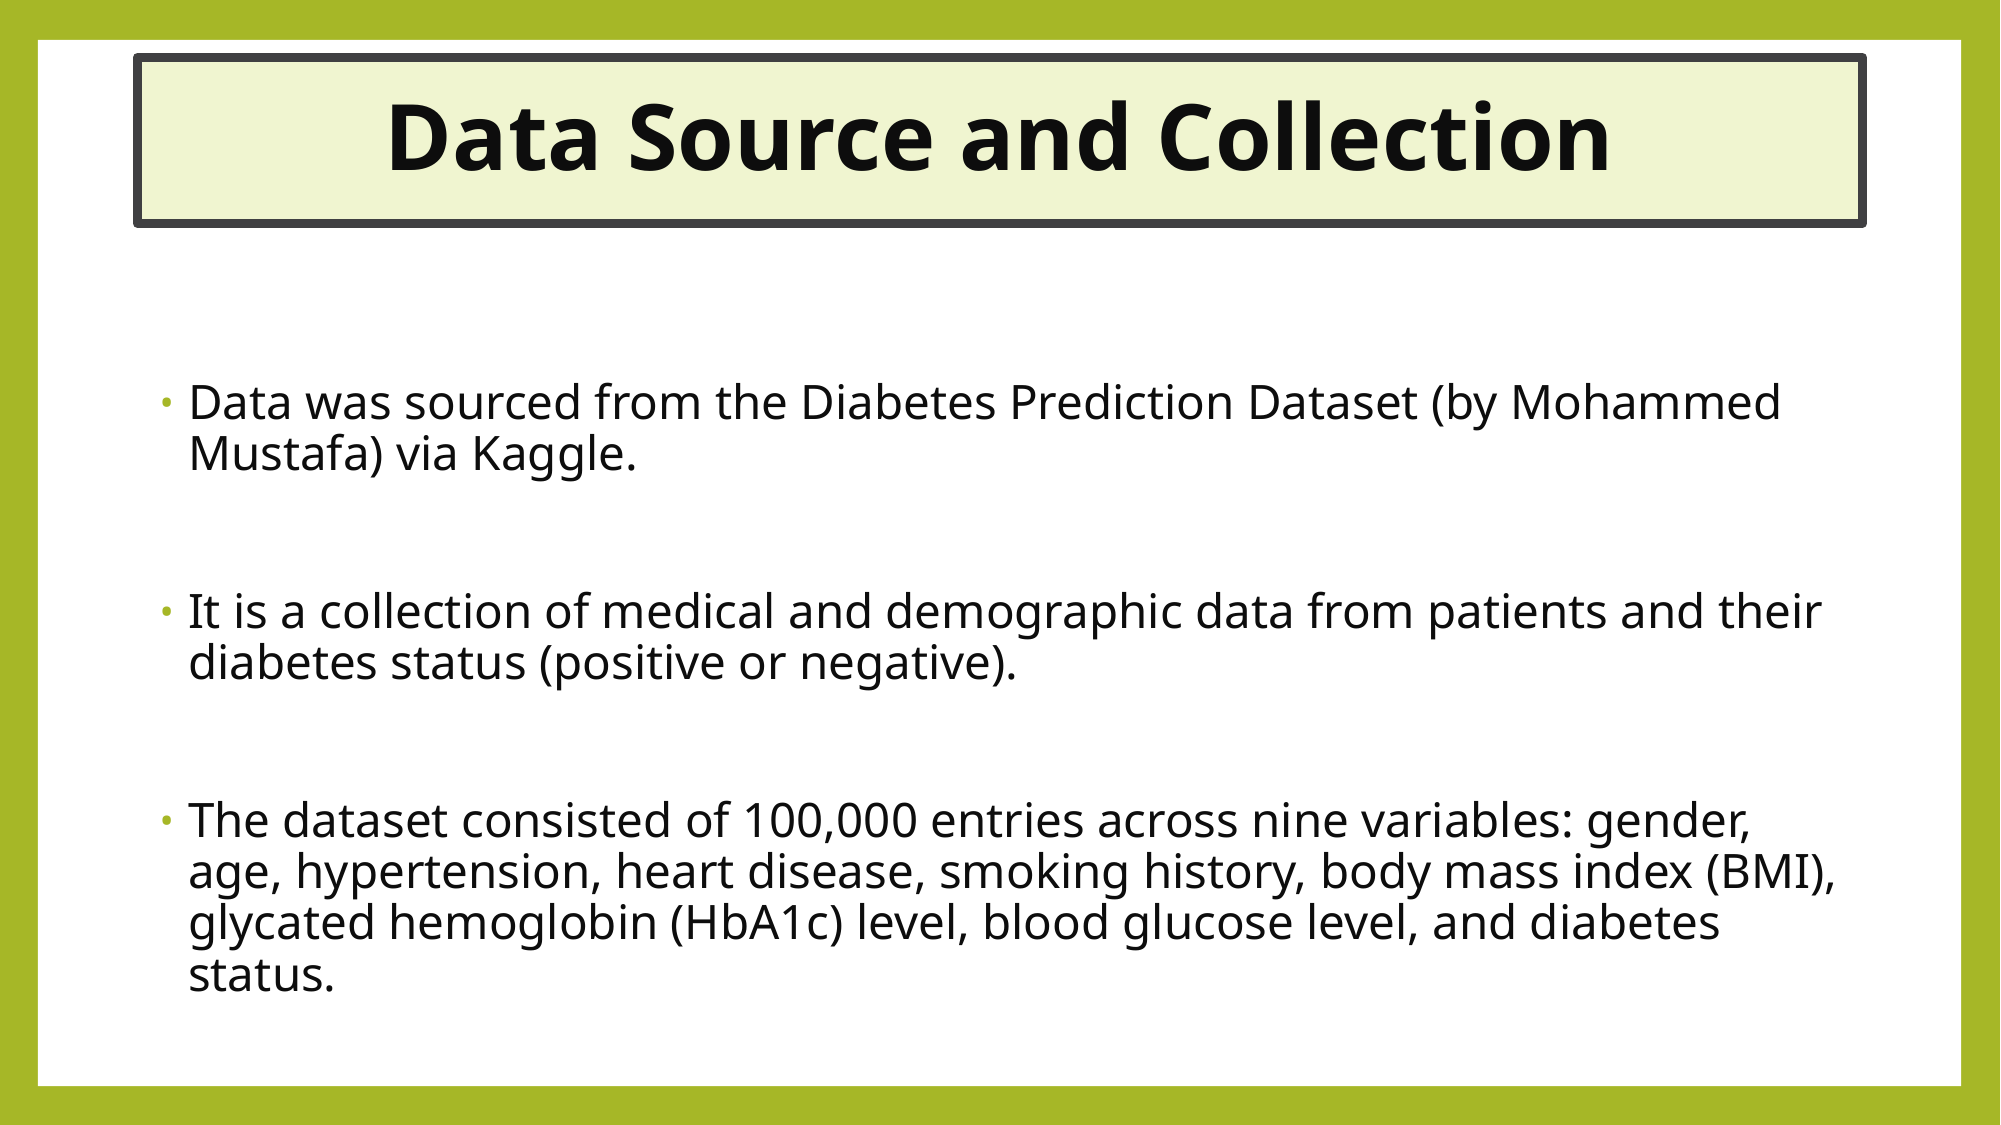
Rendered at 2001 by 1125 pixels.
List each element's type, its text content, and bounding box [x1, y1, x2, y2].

title Data Source and Collection [137, 57, 1863, 224]
list Data was sourced from the Diabetes Prediction Dataset (by Mohammed Mustafa) via Kaggle. It is a collection of medical and demographic data from patients and their diabetes status (positive or negative). The dataset consisted of 100,000 entries across nine variables: gender, age, hypertension, heart disease, smoking history, body mass index (BMI), glycated hemoglobin (HbA1c) level, blood glucose level, and diabetes status. [137, 371, 1863, 1014]
